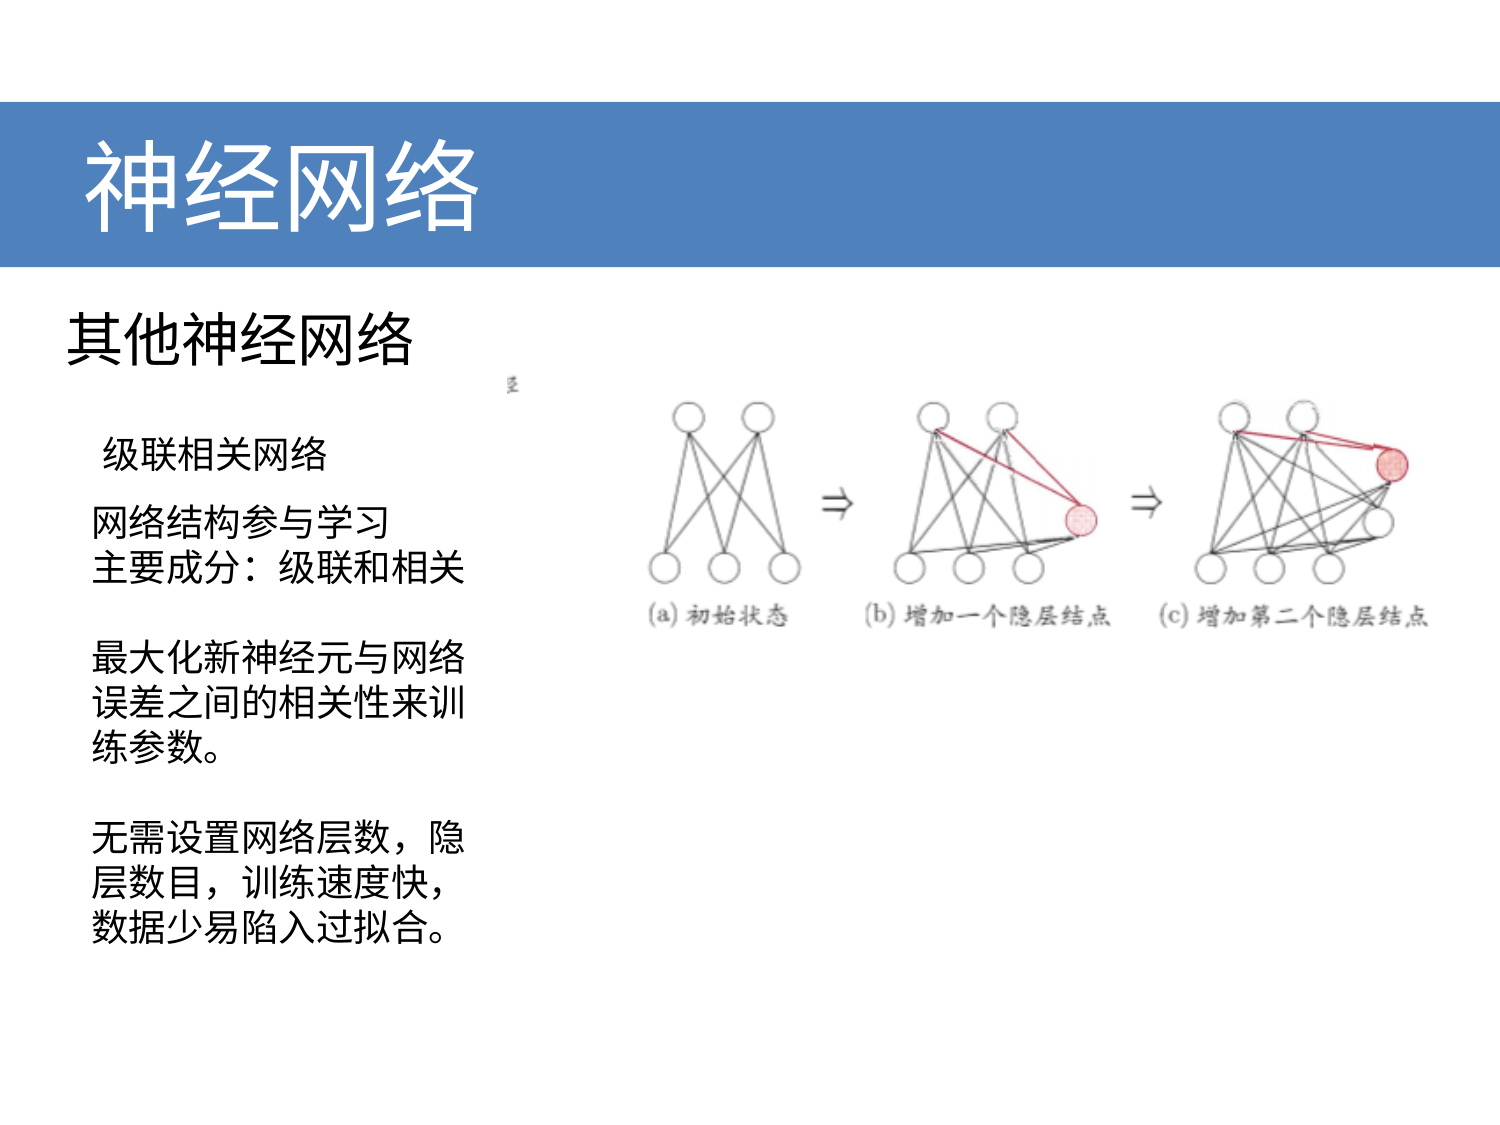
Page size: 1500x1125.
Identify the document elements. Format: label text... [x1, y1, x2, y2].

title 神经网络 [0, 101, 1500, 268]
picture [507, 371, 1500, 641]
text_box 其他神经网络 [50, 295, 430, 381]
text_box 级联相关网络 [88, 423, 502, 484]
text_box 网络结构参与学习 主要成分：级联和相关 最大化新神经元与网络误差之间的相关性来训练参数。 无需设置网络层数，隐层数目，训练速度快，数据少易陷入过拟合。 [76, 491, 514, 957]
